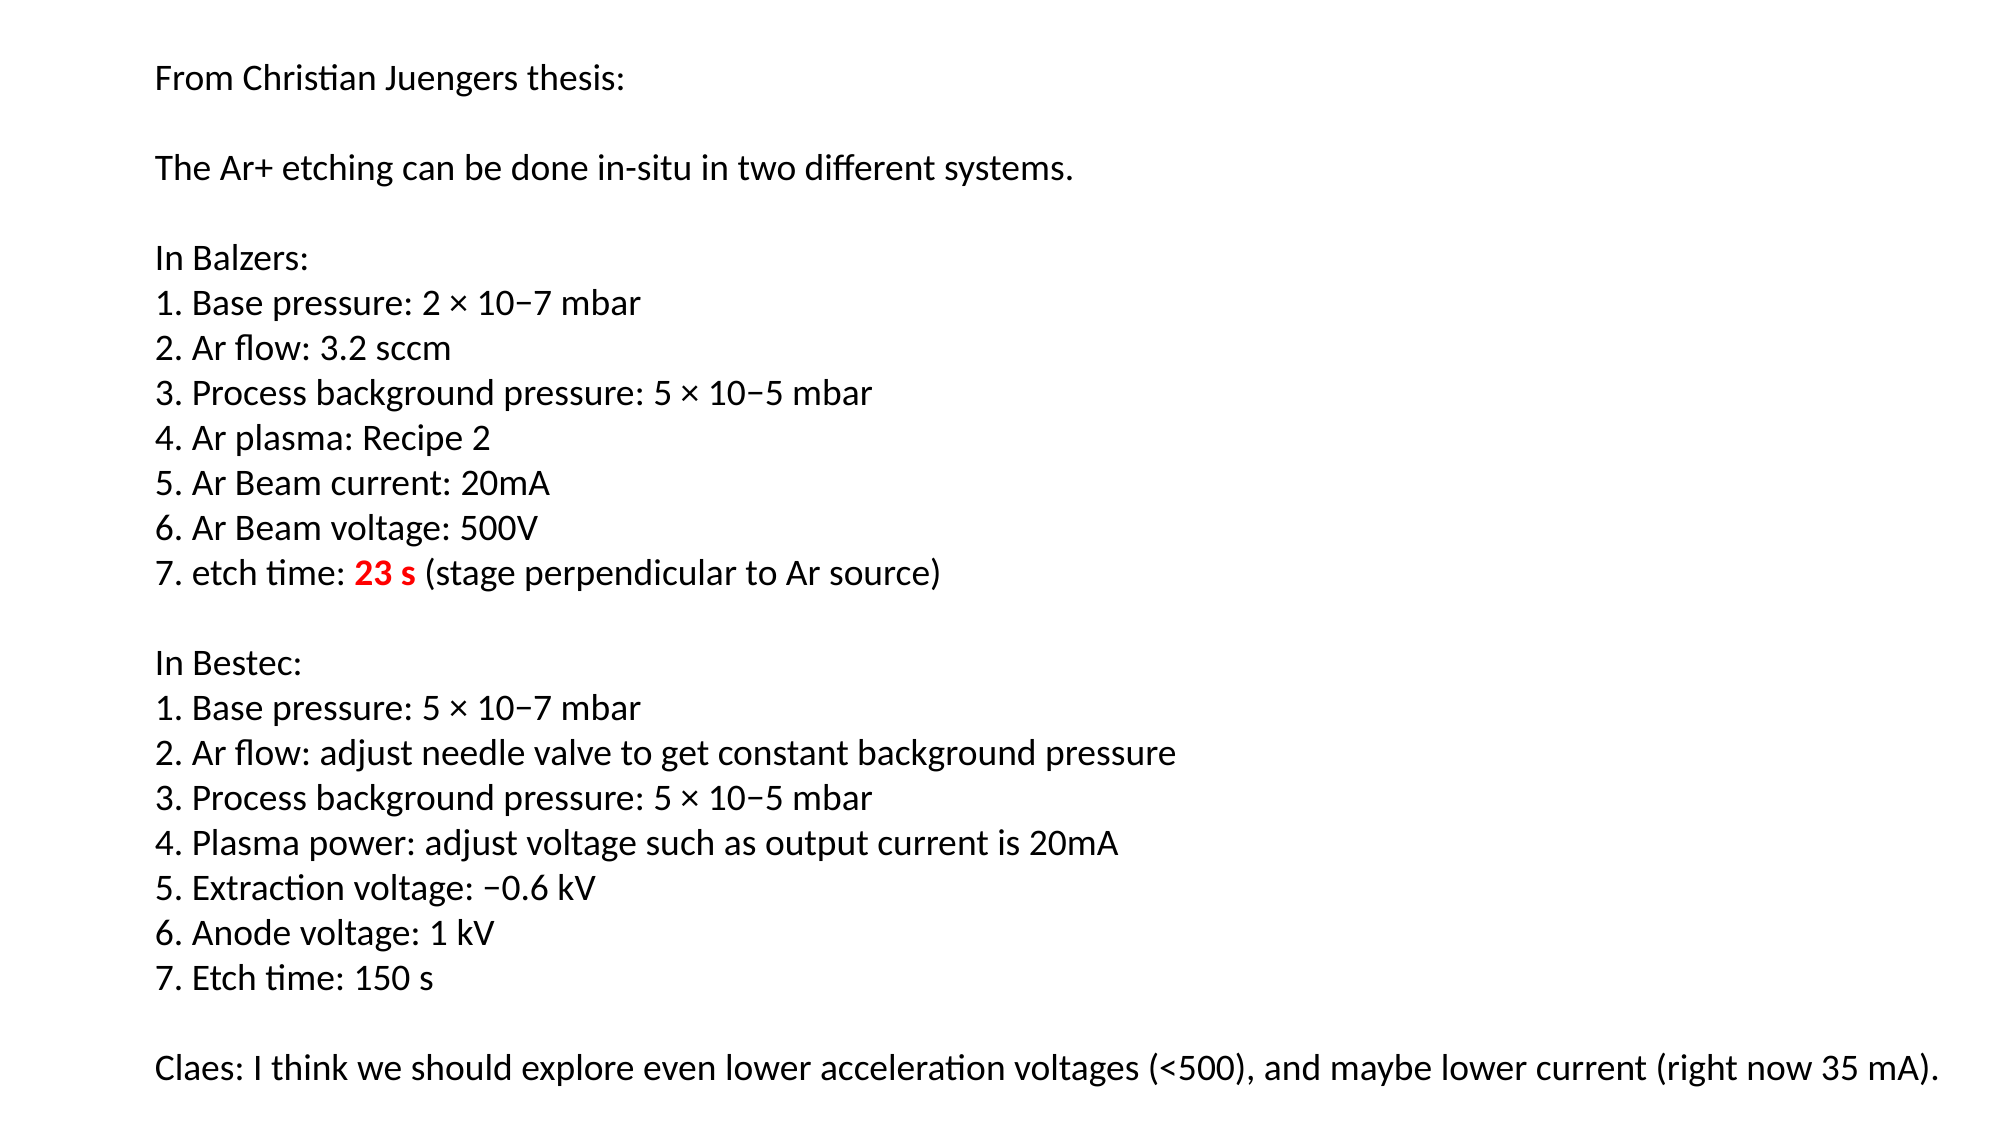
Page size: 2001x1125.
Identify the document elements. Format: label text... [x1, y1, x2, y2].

text_box From Christian Juengers thesis: The Ar+ etching can be done in-situ in two different systems. In Balzers: 1. Base pressure: 2 × 10−7 mbar 2. Ar flow: 3.2 sccm 3. Process background pressure: 5 × 10−5 mbar 4. Ar plasma: Recipe 2 5. Ar Beam current: 20mA 6. Ar Beam voltage: 500V 7. etch time: 23 s (stage perpendicular to Ar source) In Bestec: 1. Base pressure: 5 × 10−7 mbar 2. Ar flow: adjust needle valve to get constant background pressure 3. Process background pressure: 5 × 10−5 mbar 4. Plasma power: adjust voltage such as output current is 20mA 5. Extraction voltage: −0.6 kV 6. Anode voltage: 1 kV 7. Etch time: 150 s Claes: I think we should explore even lower acceleration voltages (<500), and maybe lower current (right now 35 mA). [139, 45, 2000, 1096]
